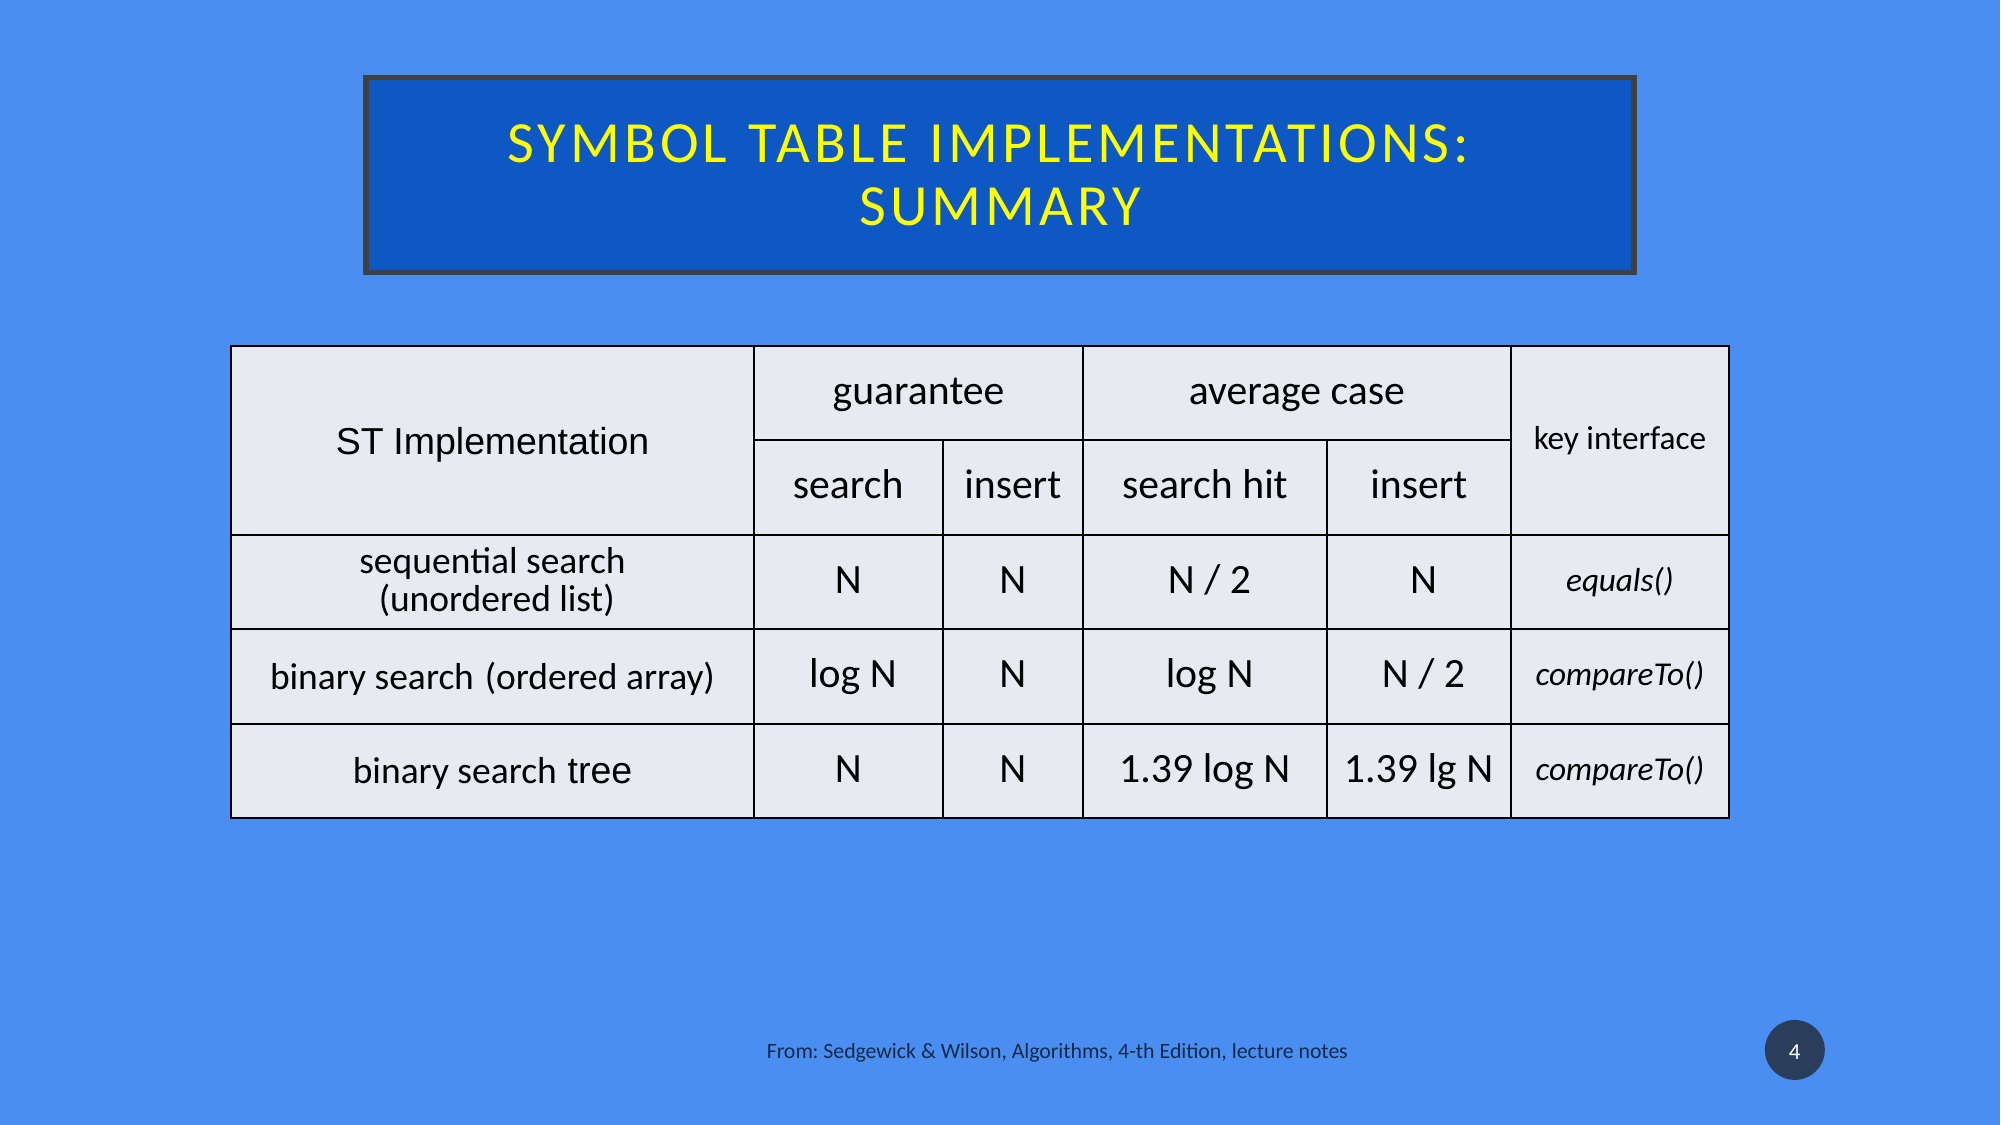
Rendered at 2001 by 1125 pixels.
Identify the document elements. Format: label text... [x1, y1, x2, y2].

table_cell N [755, 725, 942, 817]
table_header average case [1084, 347, 1510, 439]
footer From: Sedgewick & Wilson, Algorithms, 4-th Edition, lecture notes [751, 1023, 1418, 1076]
slide_number 4 [1764, 1019, 1825, 1080]
table_cell search hit [1084, 441, 1326, 534]
title Symbol Table implementations: summary [363, 75, 1637, 275]
table_cell N [944, 725, 1082, 817]
table_cell insert [944, 441, 1082, 534]
table_header key interface [1512, 347, 1728, 534]
table_cell insert [1328, 441, 1510, 534]
table_cell binary search (ordered array) [232, 630, 753, 723]
table_cell N [1328, 536, 1510, 628]
table_cell 1.39 lg N [1328, 725, 1510, 817]
table_cell N [944, 536, 1082, 628]
table_cell log N [1084, 630, 1326, 723]
table_cell binary search tree [232, 725, 753, 817]
table_cell N / 2 [1328, 630, 1510, 723]
table_cell compareTo() [1512, 725, 1728, 817]
table_cell log N [755, 630, 942, 723]
table_cell N [944, 630, 1082, 723]
table_cell search [755, 441, 942, 534]
table_header guarantee [755, 347, 1082, 439]
table_cell sequential search (unordered list) [232, 536, 753, 628]
table_cell equals() [1512, 536, 1728, 628]
table_header ST Implementation [232, 347, 753, 534]
table_cell N [755, 536, 942, 628]
table_cell compareTo() [1512, 630, 1728, 723]
table_cell N / 2 [1084, 536, 1326, 628]
table_cell 1.39 log N [1084, 725, 1326, 817]
